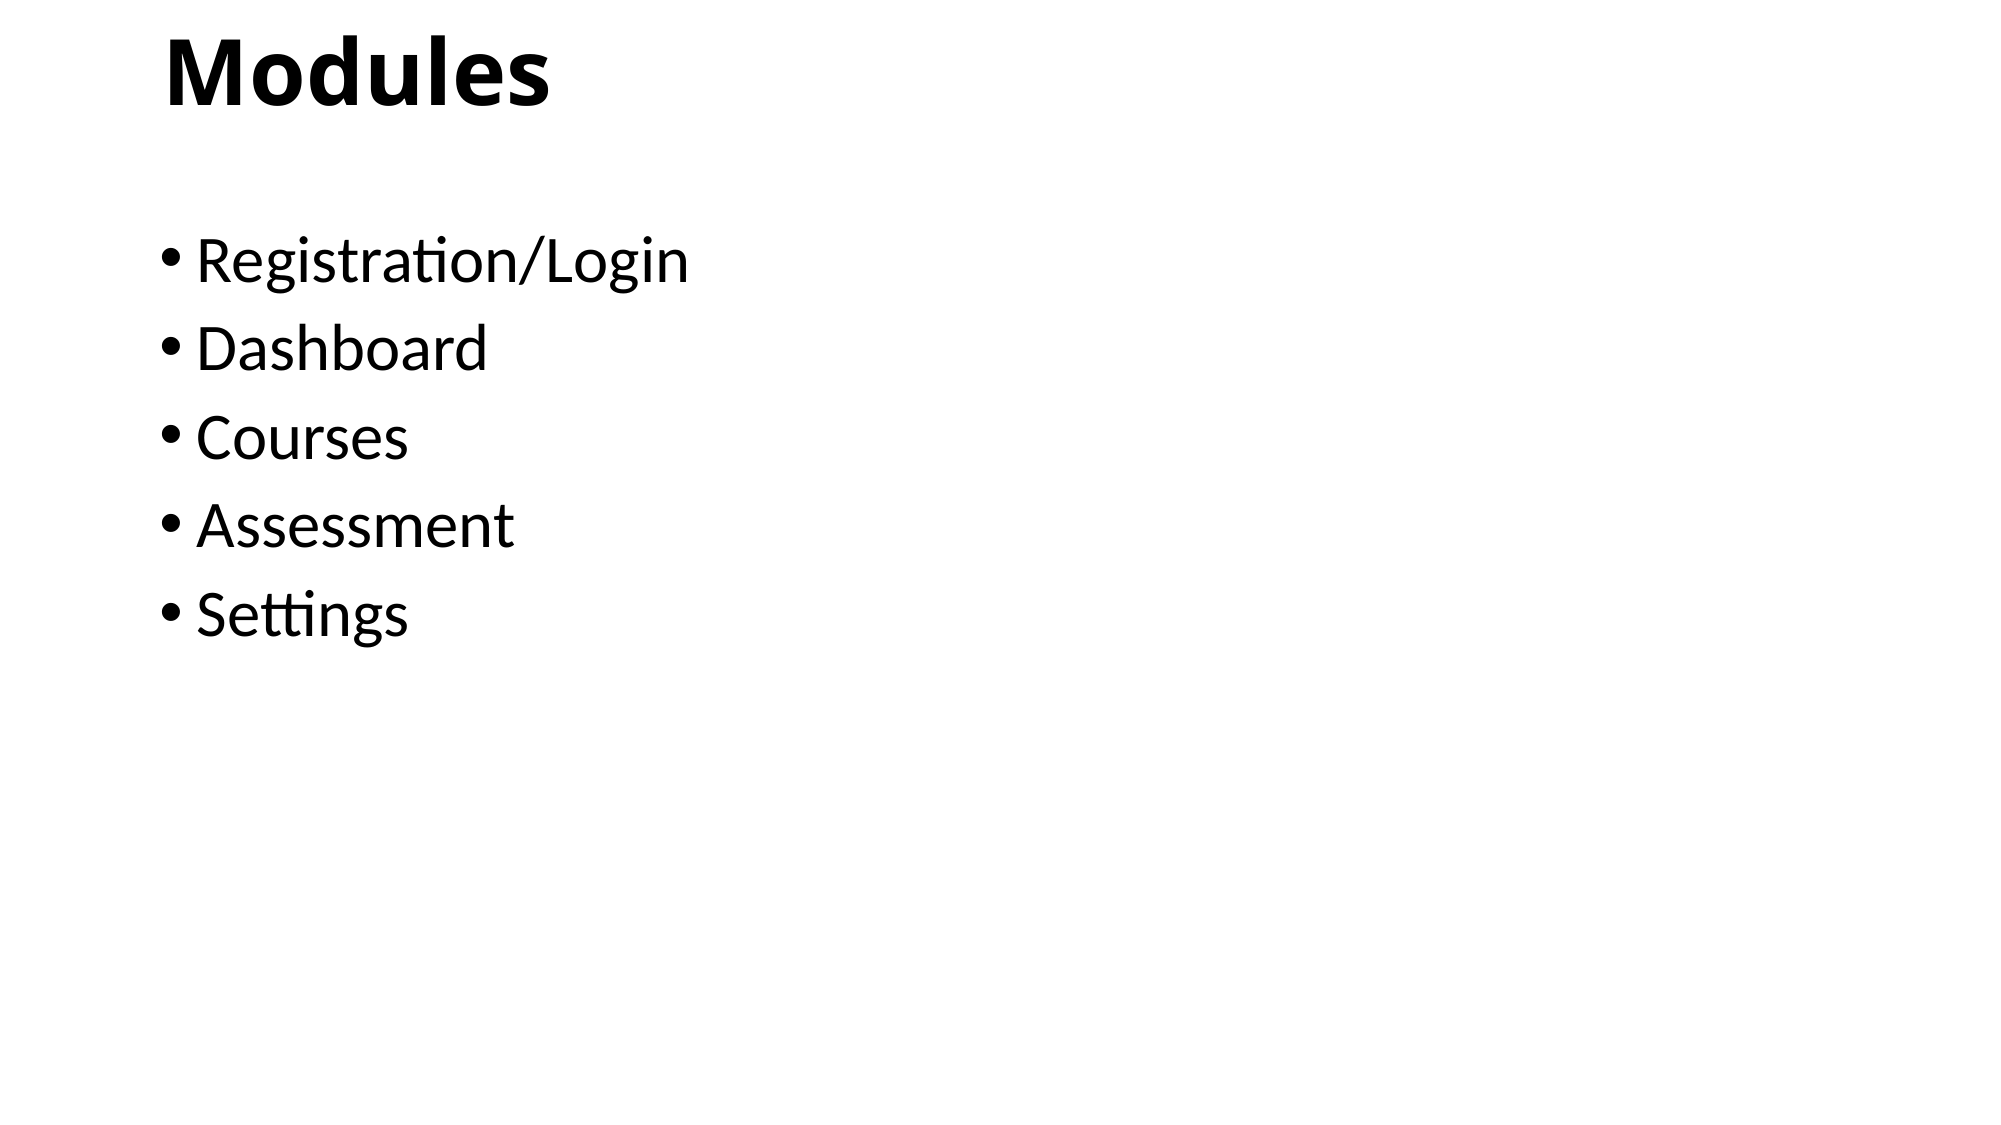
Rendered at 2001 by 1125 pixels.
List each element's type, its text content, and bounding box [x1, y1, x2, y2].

text_box Registration/Login Dashboard Courses Assessment Settings [139, 204, 882, 1065]
text_box Modules [24, 18, 691, 146]
